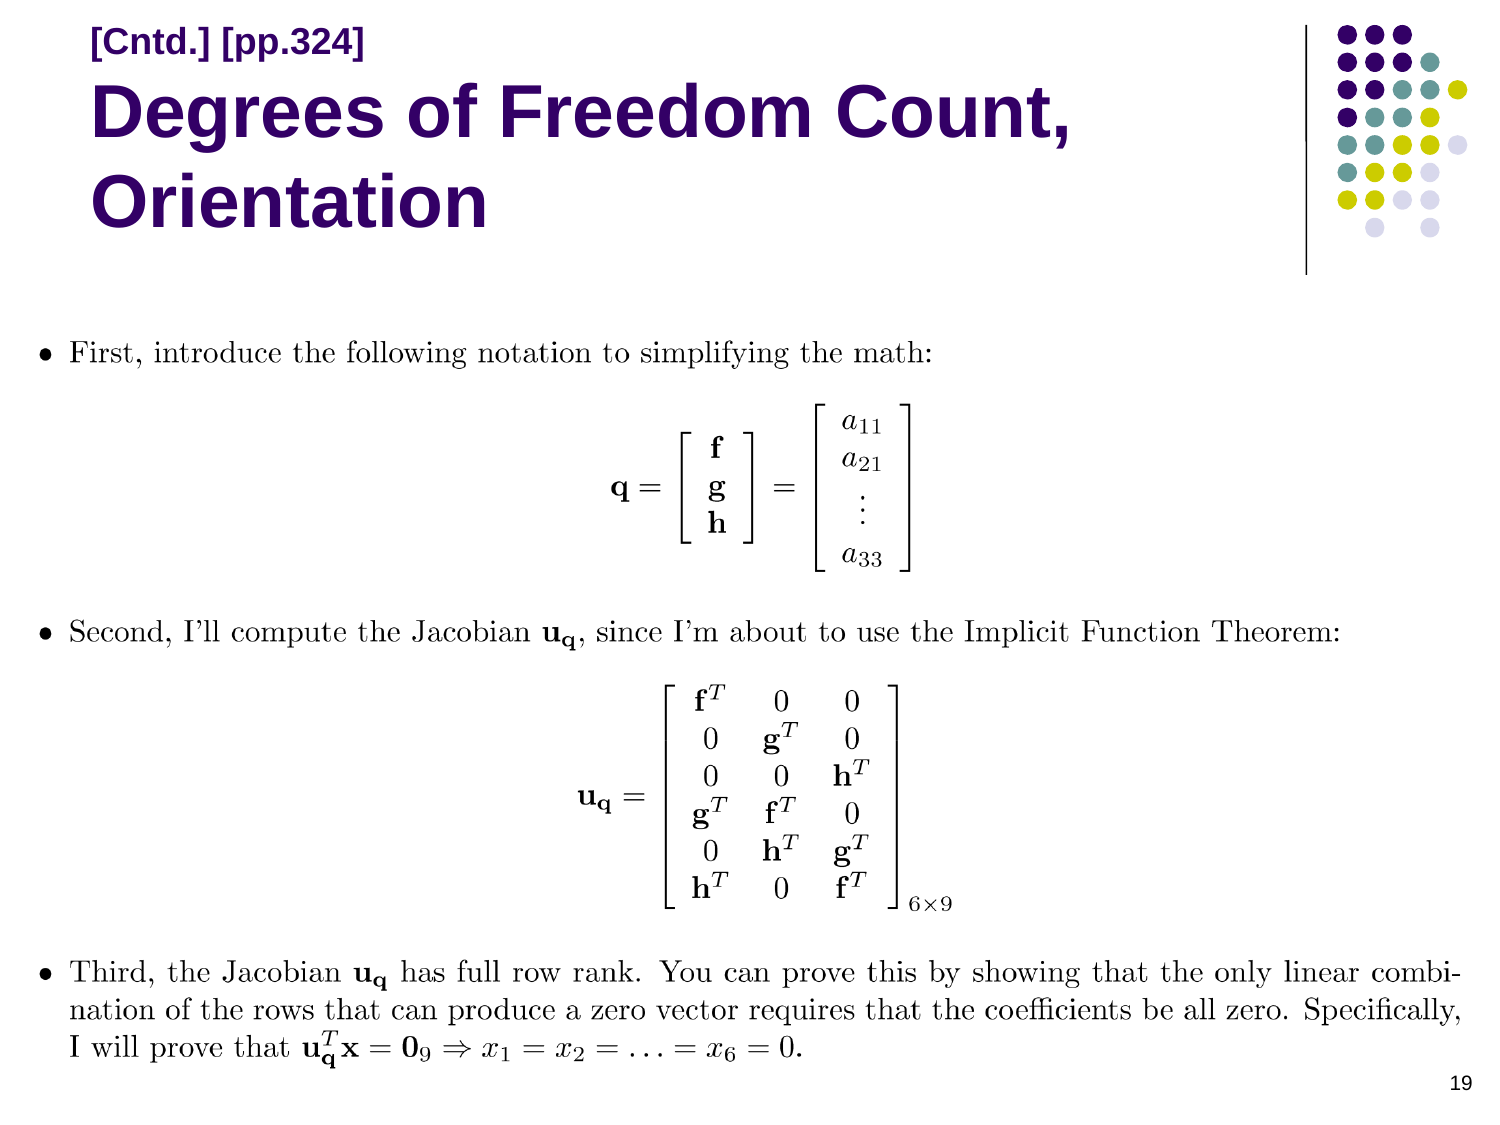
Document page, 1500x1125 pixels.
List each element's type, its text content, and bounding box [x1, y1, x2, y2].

picture [38, 337, 1462, 1069]
title [Cntd.] [pp.324] Degrees of Freedom Count, Orientation [74, 19, 1313, 251]
slide_number 19 [1362, 1062, 1488, 1113]
